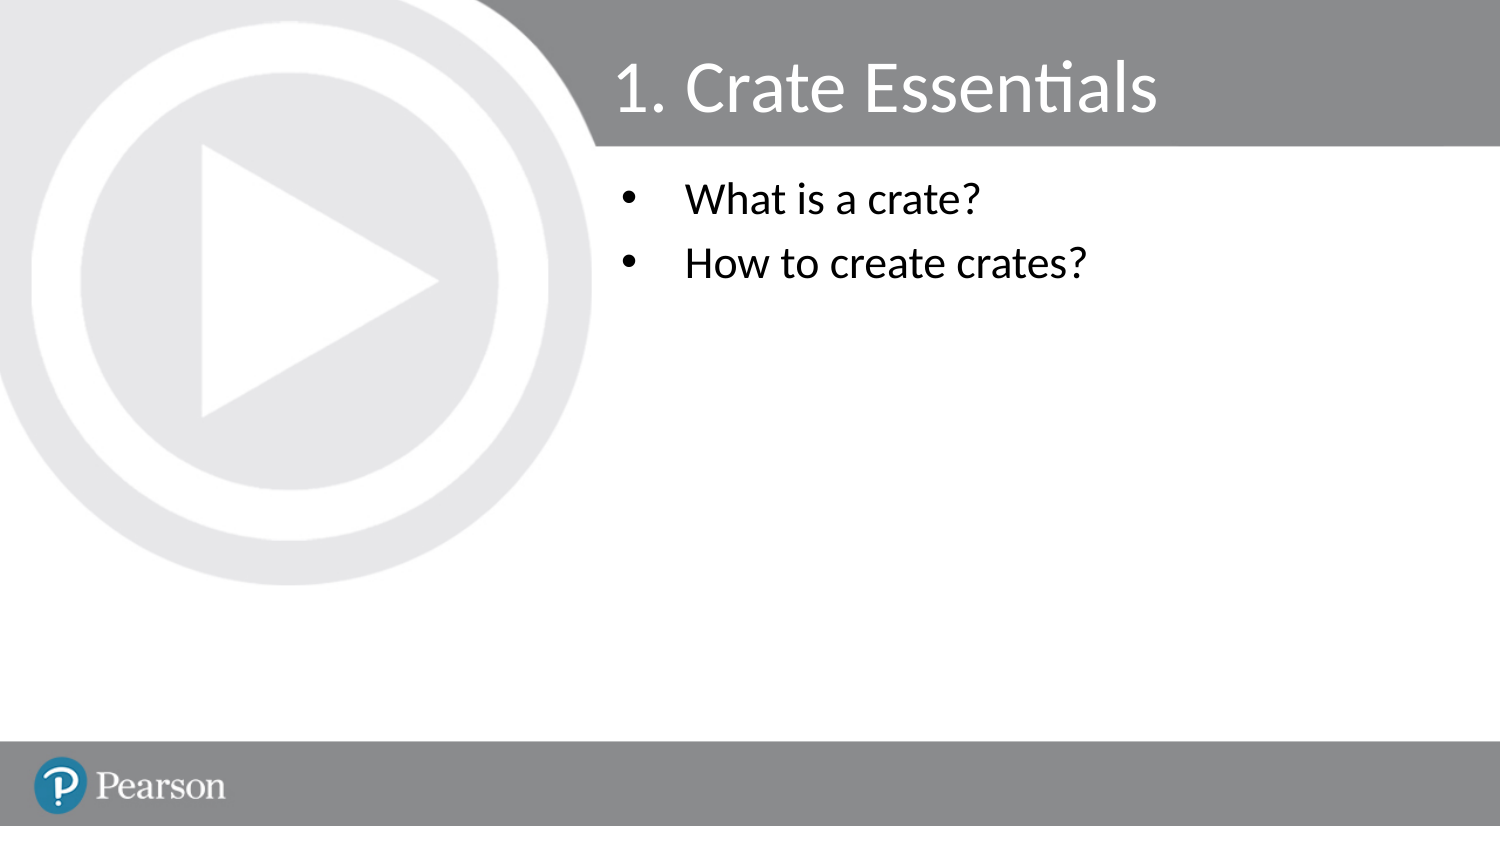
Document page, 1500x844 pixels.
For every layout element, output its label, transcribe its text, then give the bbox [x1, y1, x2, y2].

picture [0, 0, 1500, 826]
subtitle What is a crate? How to create crates? [596, 161, 1465, 712]
title 1. Crate Essentials [596, 30, 1465, 161]
